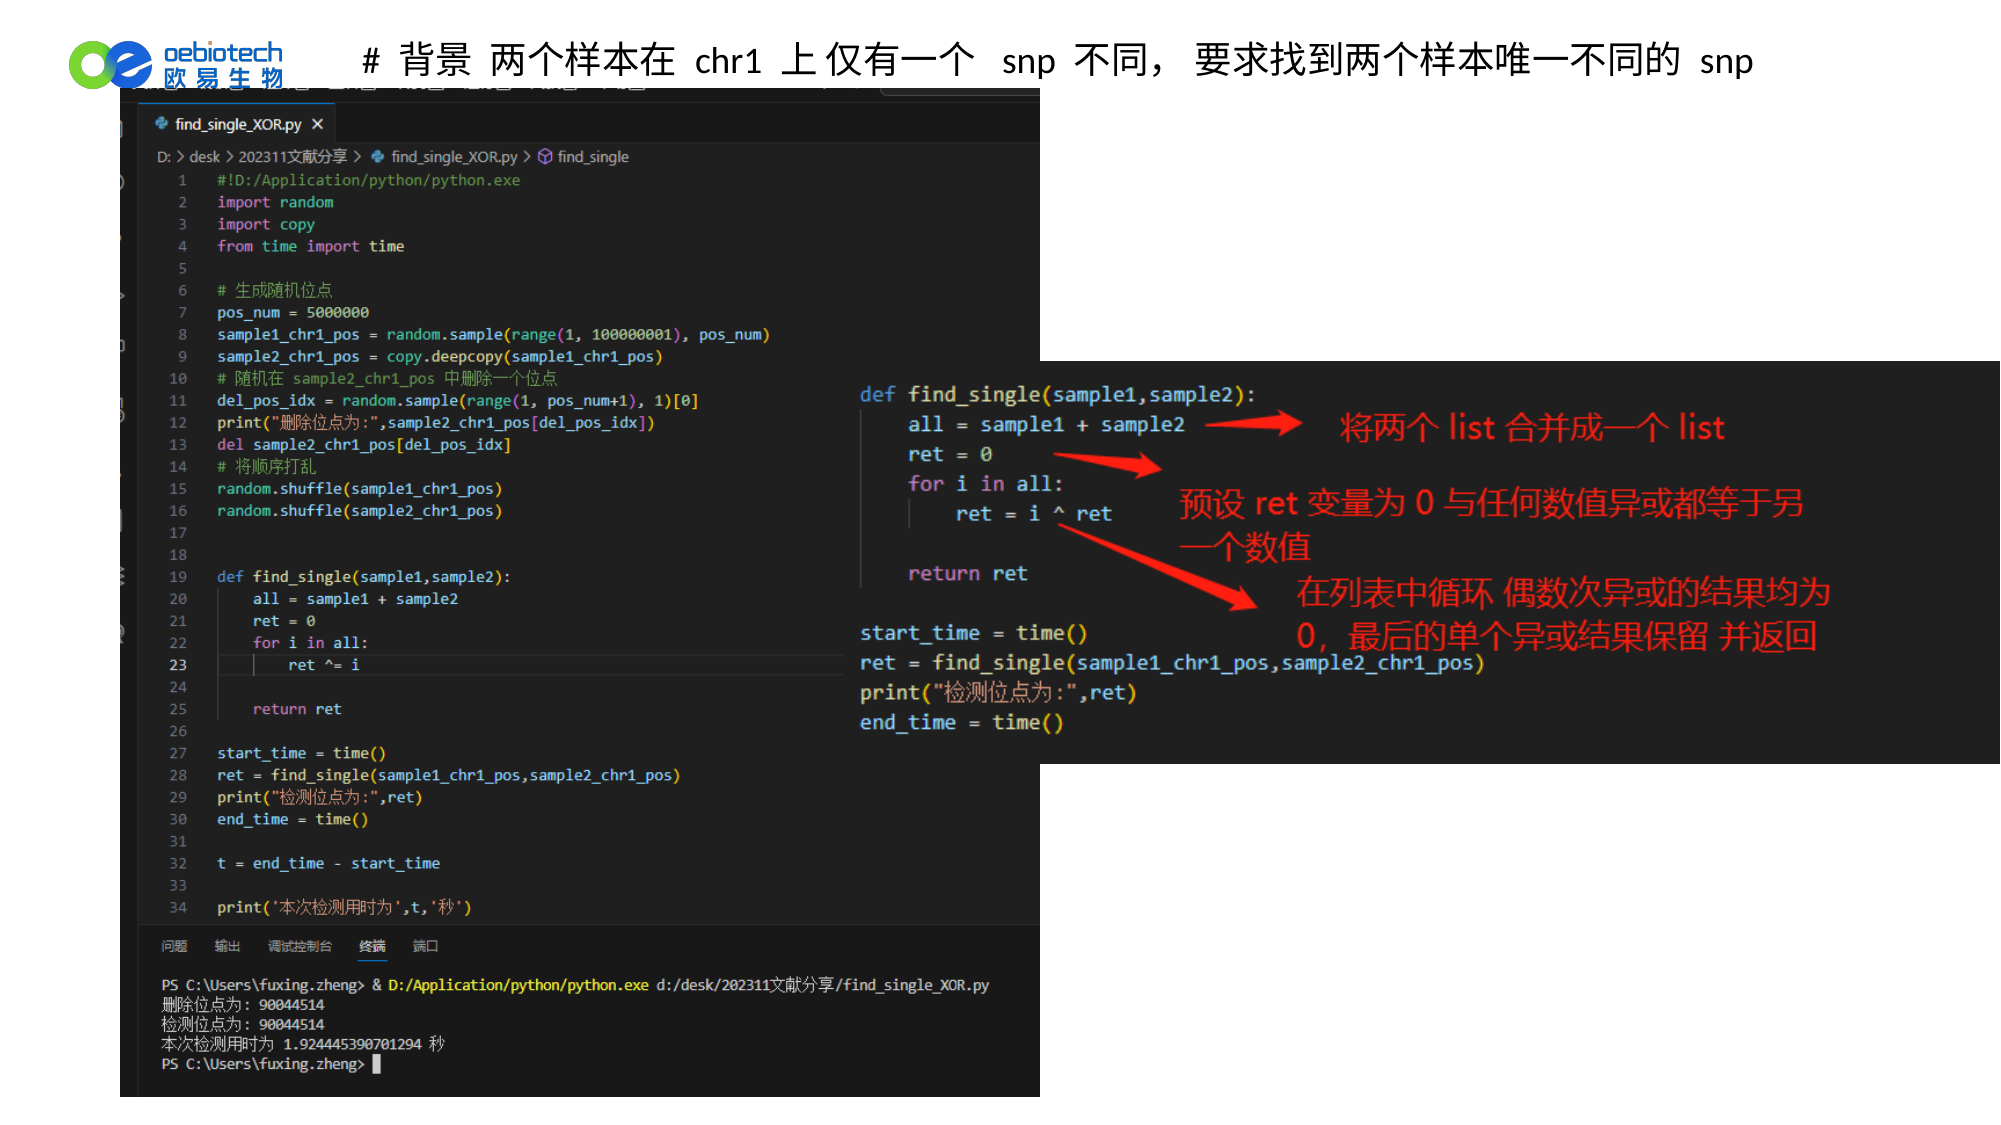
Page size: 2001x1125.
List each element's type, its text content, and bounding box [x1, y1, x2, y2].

picture [69, 41, 2000, 1097]
text_box # 背景 两个样本在 chr1 上 仅有一个 snp 不同， 要求找到两个样本唯一不同的 snp [347, 28, 1818, 89]
